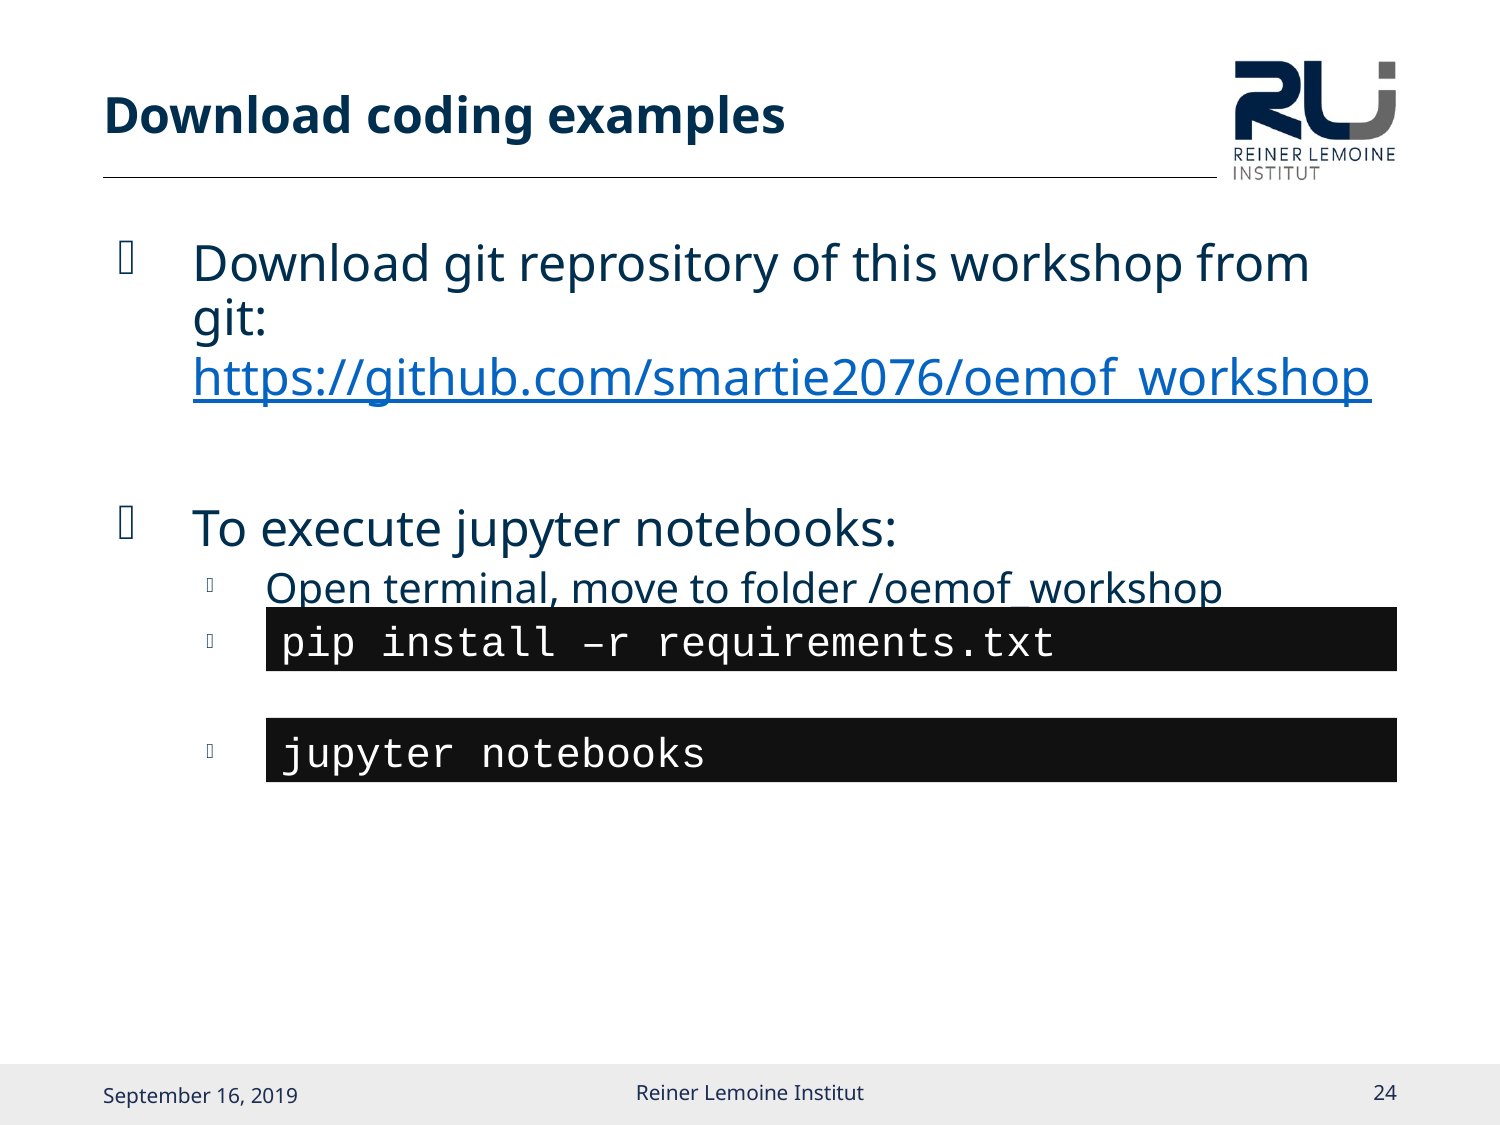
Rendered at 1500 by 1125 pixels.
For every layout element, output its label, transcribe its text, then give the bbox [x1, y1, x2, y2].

text_box pip install –r requirements.txt [266, 607, 1397, 672]
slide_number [103, 1065, 441, 1125]
footer Reiner Lemoine Institut [496, 1064, 1004, 1124]
title Download coding examples [103, 57, 1218, 177]
slide_number 23 [1059, 1064, 1397, 1124]
text_box jupyter notebooks [266, 717, 1397, 783]
picture [1233, 60, 1397, 181]
list Download git reprository of this workshop from git: https://github.com/smartie2076/oemof_workshop To execute jupyter notebooks: Open terminal, move to folder /oemof_workshop Create environment and install requirements Execute [103, 238, 1397, 1002]
